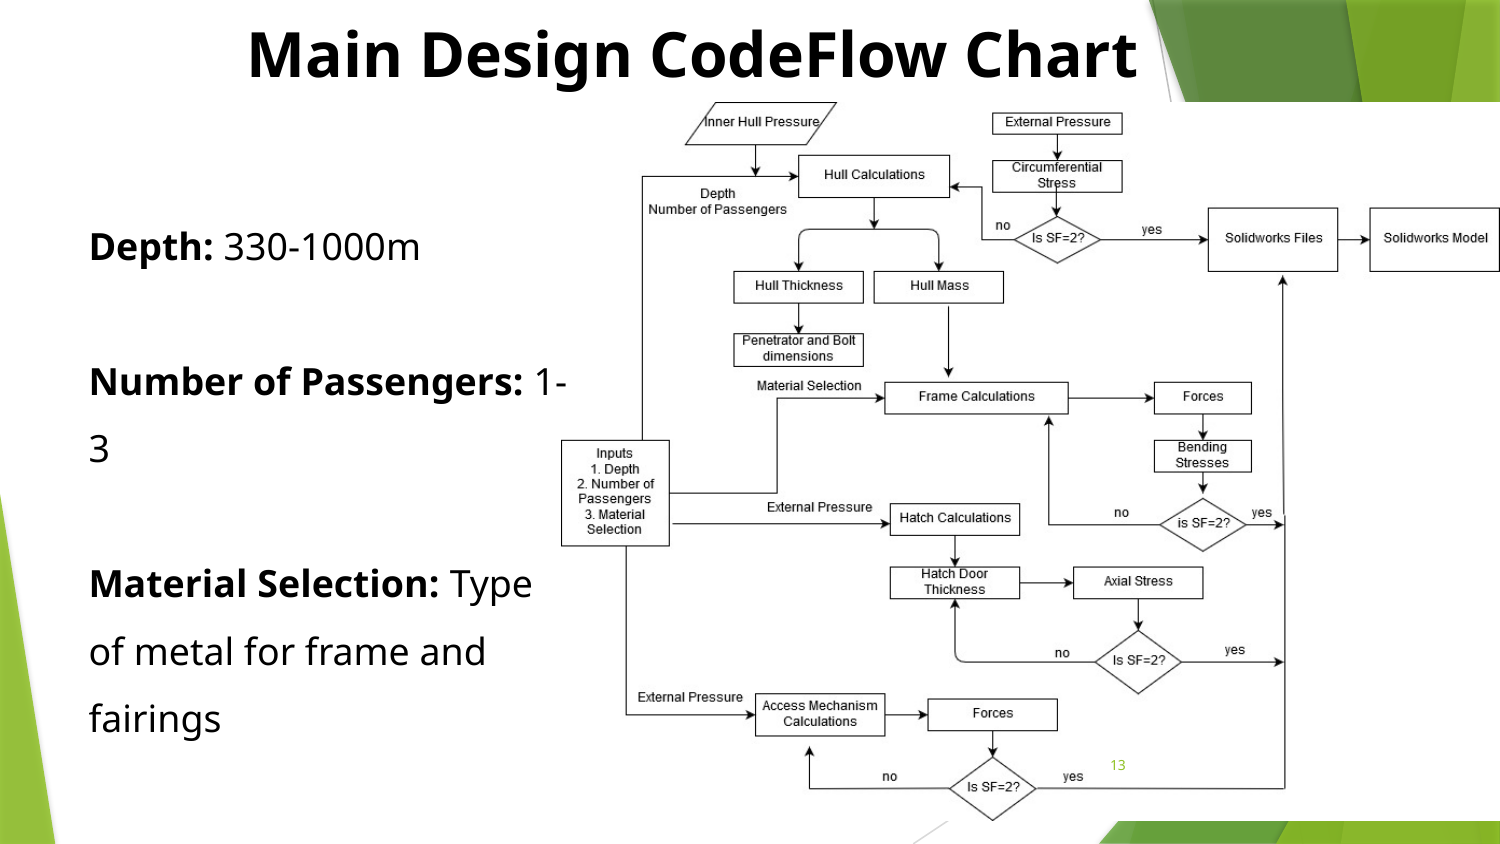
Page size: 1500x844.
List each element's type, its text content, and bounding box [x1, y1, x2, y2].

picture [561, 101, 1500, 822]
text_box Main Design CodeFlow Chart [231, 0, 1206, 80]
text_box Depth: 330-1000m Number of Passengers: 1-3 Material Selection: Type of metal for frame and fairings [73, 184, 556, 545]
